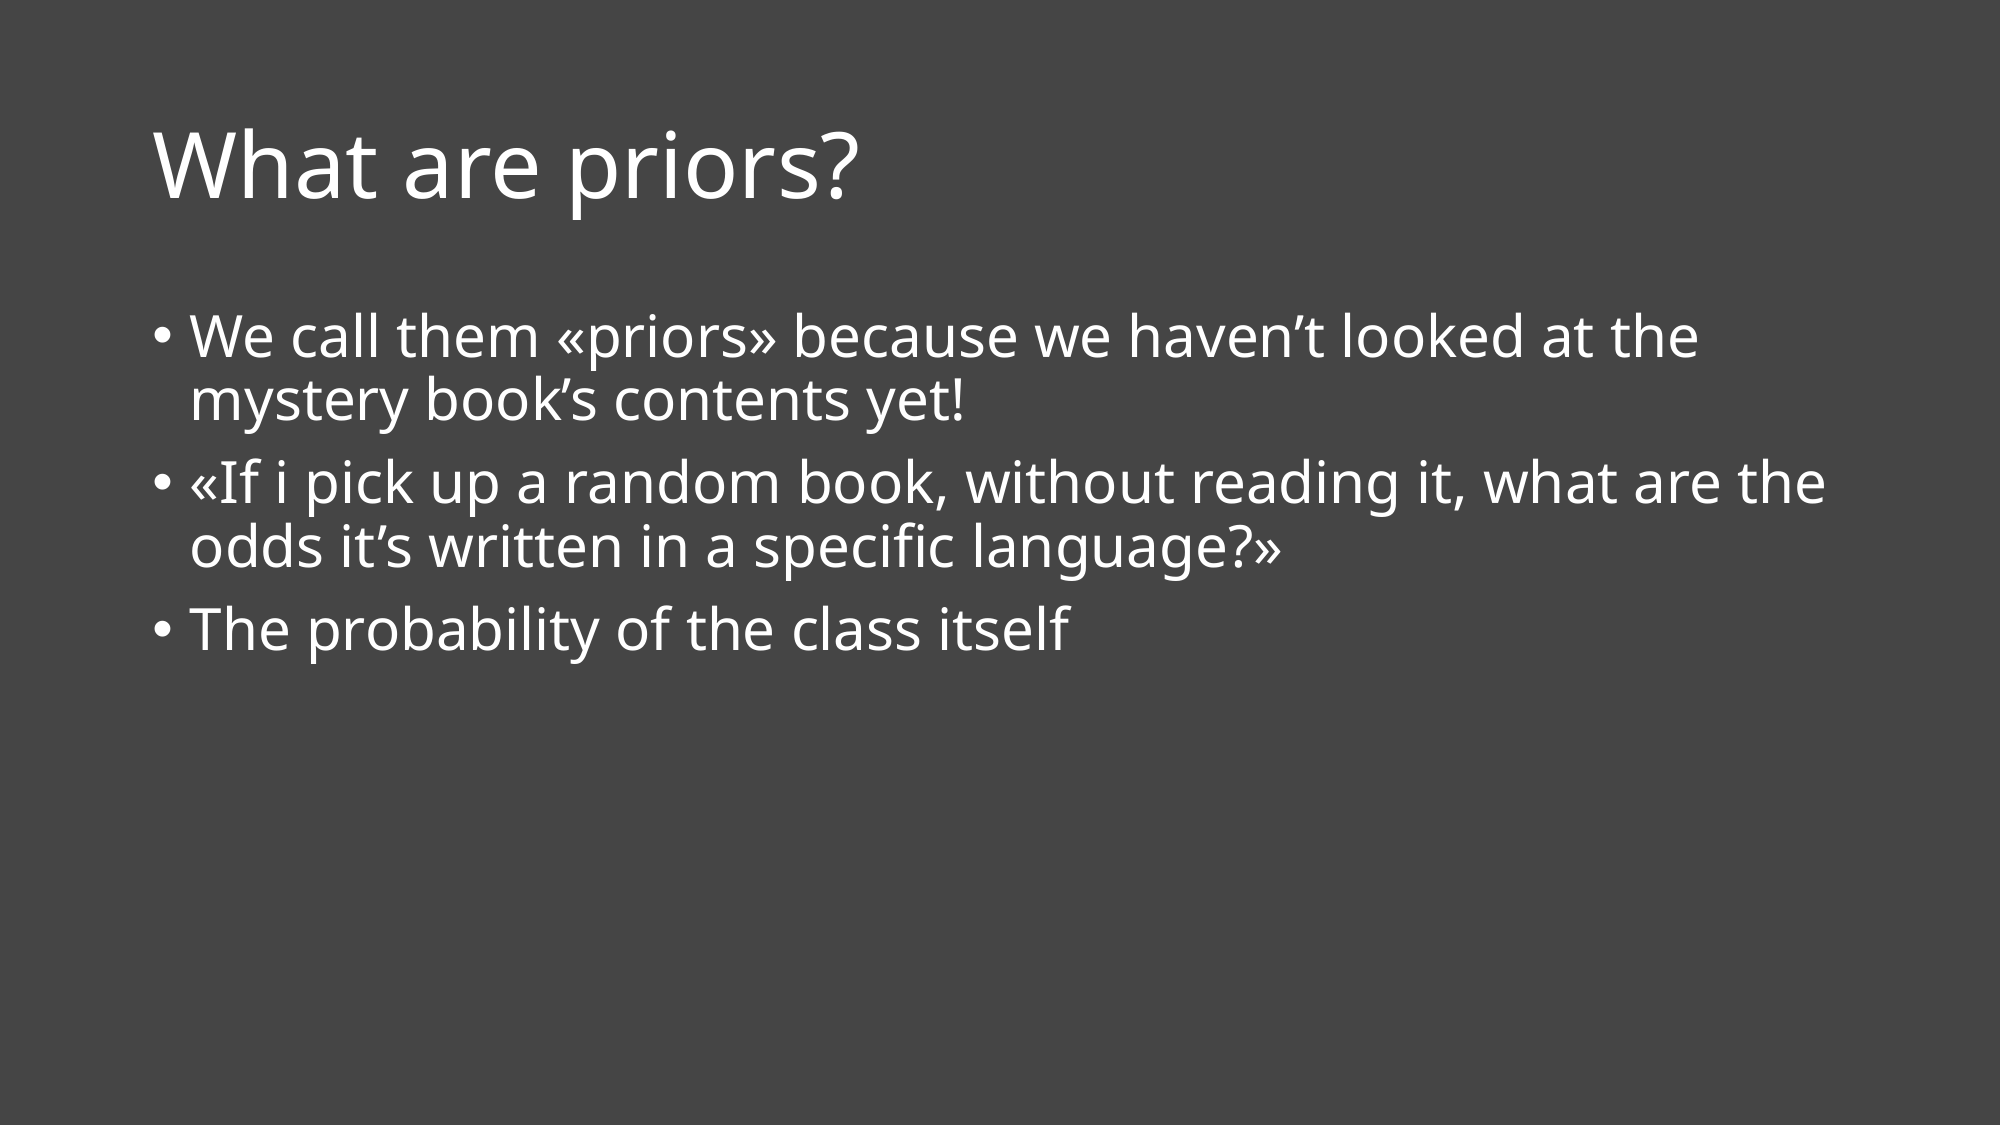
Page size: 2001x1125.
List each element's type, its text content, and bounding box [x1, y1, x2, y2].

title What are priors? [137, 59, 1863, 278]
list We call them «priors» because we haven’t looked at the mystery book’s contents yet! «If i pick up a random book, without reading it, what are the odds it’s written in a specific language?» The probability of the class itself [137, 299, 1863, 1014]
